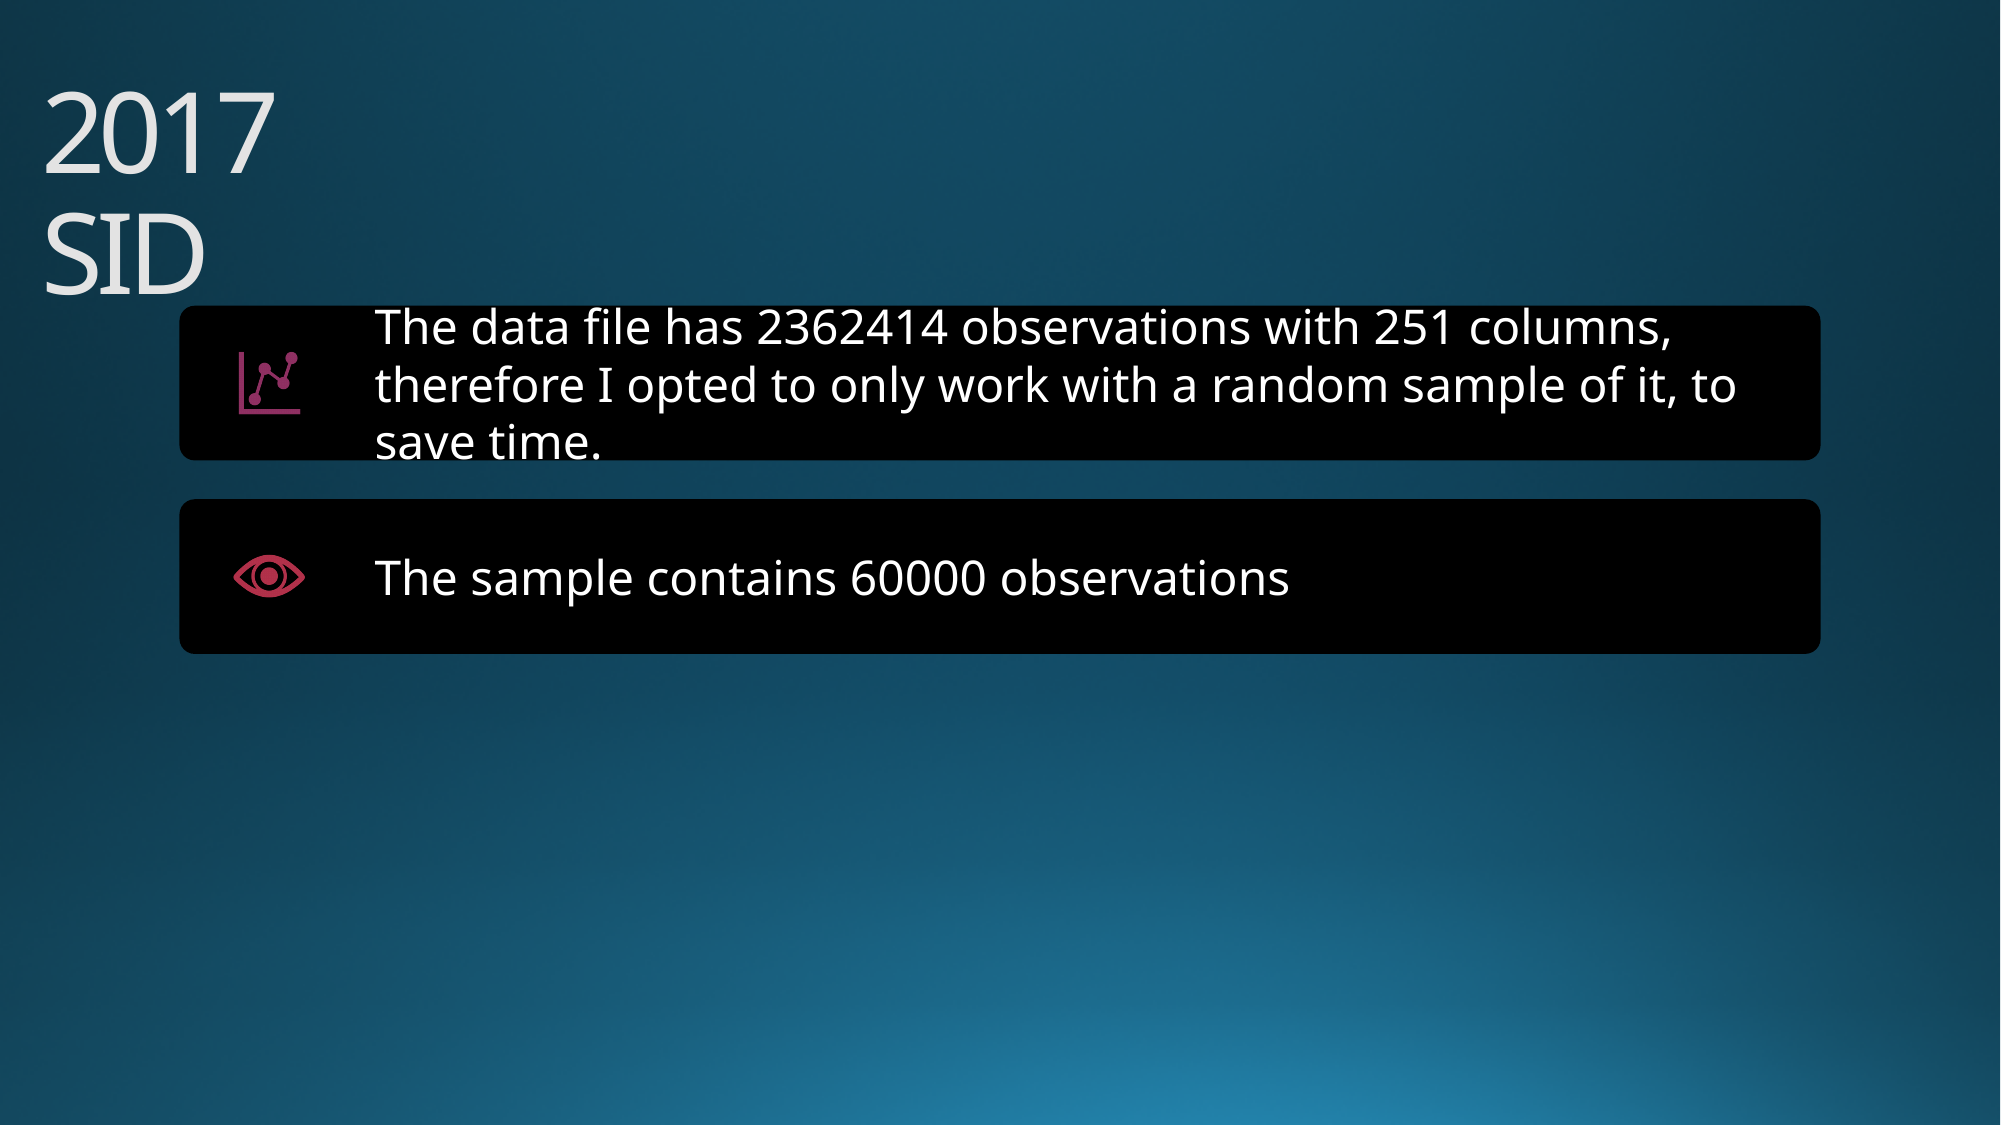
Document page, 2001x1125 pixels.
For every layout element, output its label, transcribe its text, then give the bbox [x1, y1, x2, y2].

title 2017 SID [26, 68, 459, 480]
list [179, 221, 1821, 738]
picture [0, 0, 2001, 1125]
